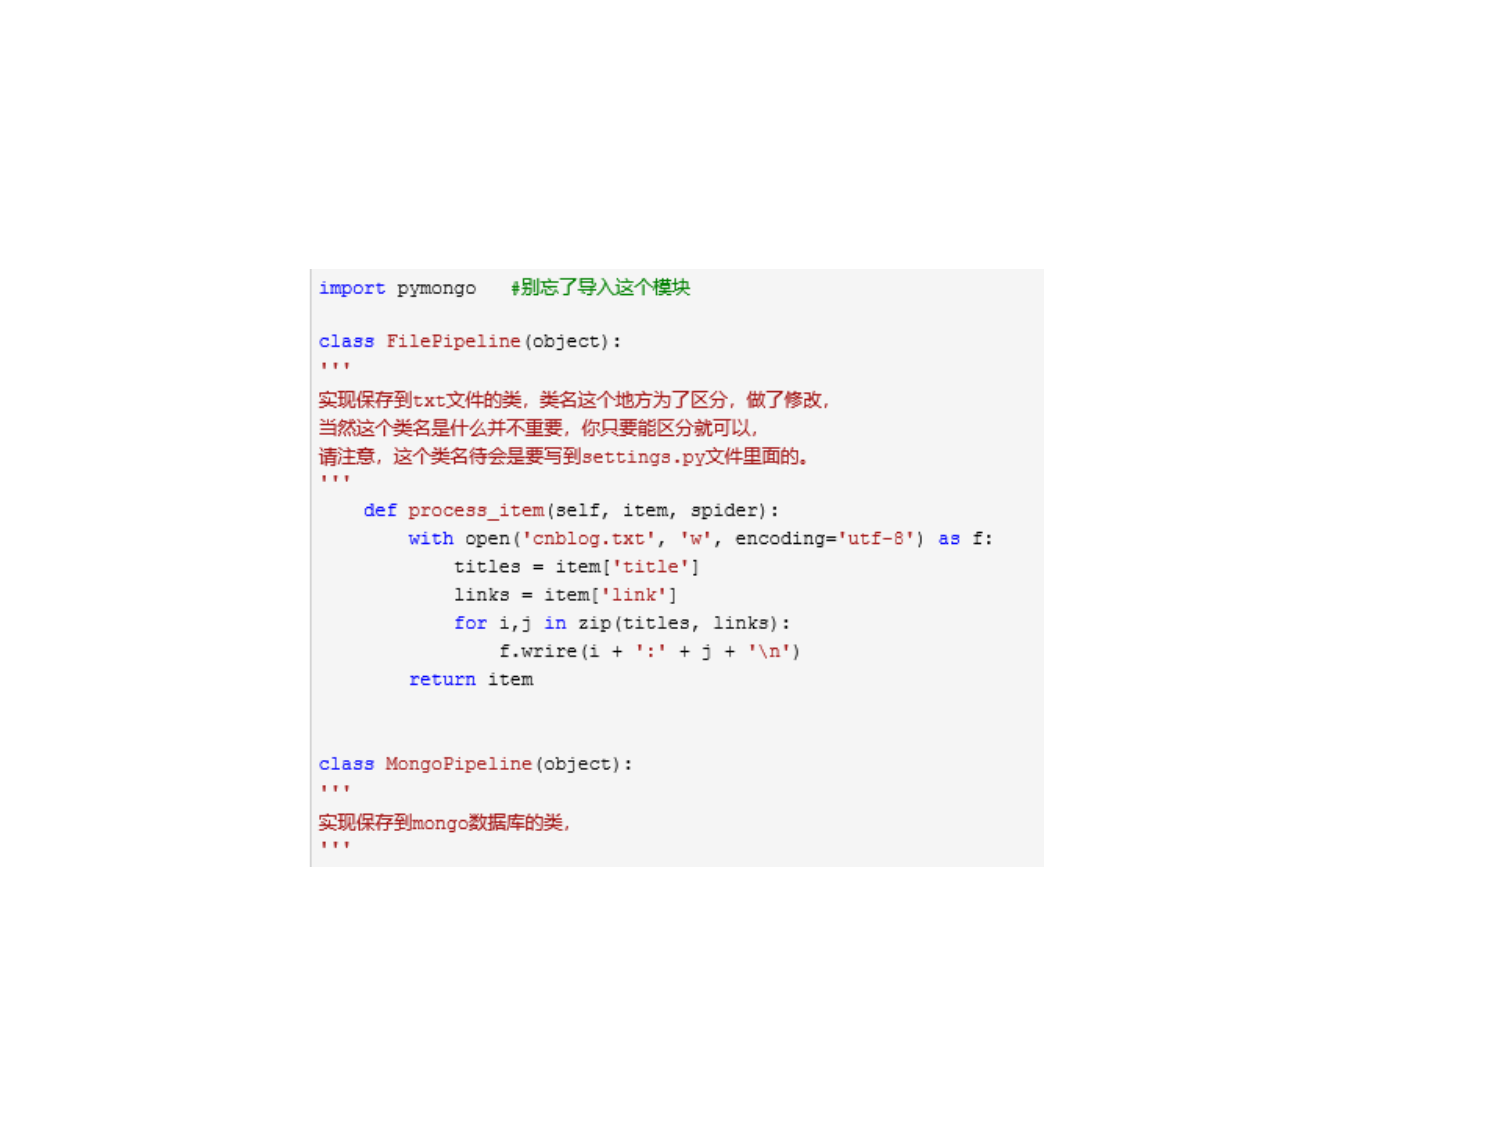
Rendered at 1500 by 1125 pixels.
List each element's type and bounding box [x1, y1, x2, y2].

list [304, 269, 1044, 867]
